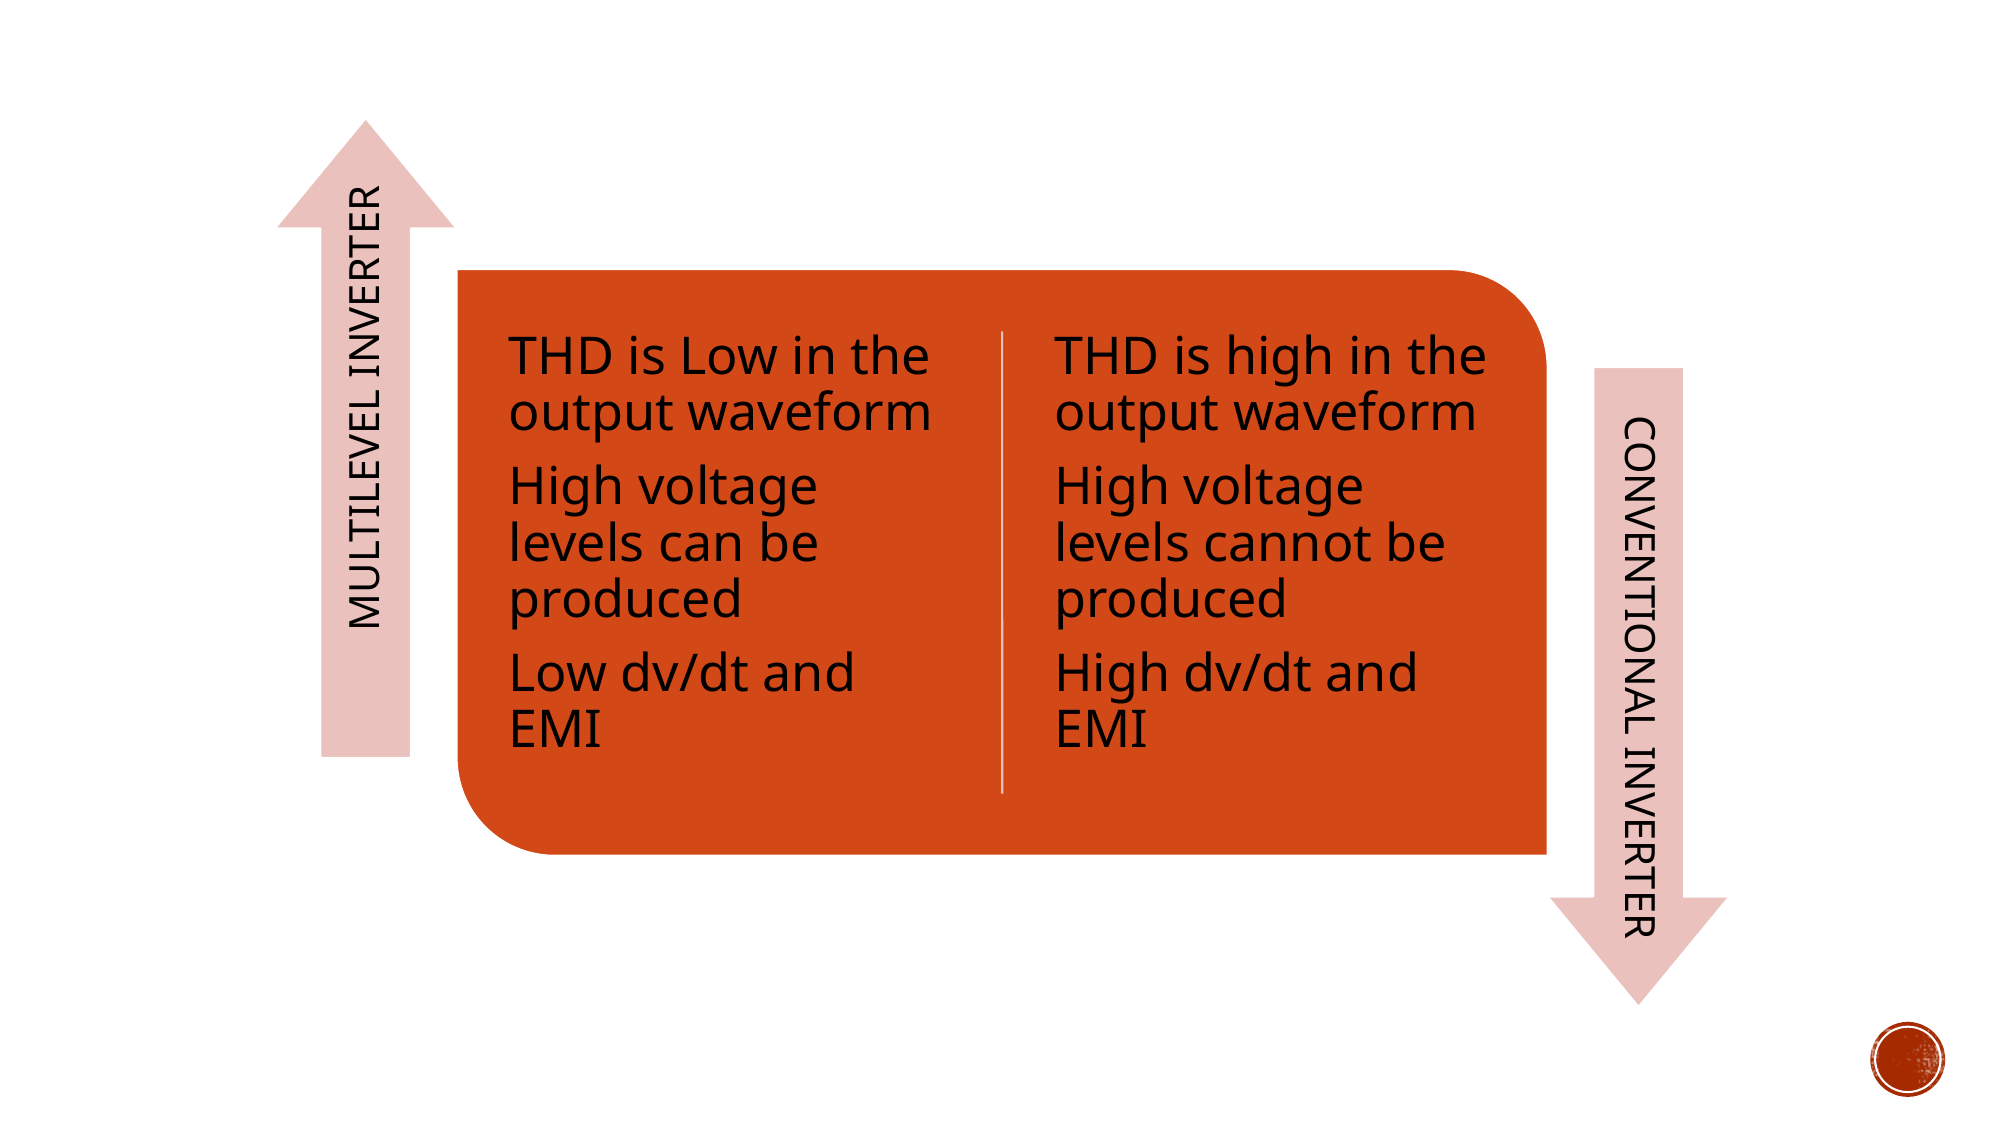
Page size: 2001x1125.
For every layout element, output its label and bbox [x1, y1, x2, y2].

text_box [128, 122, 1878, 1004]
